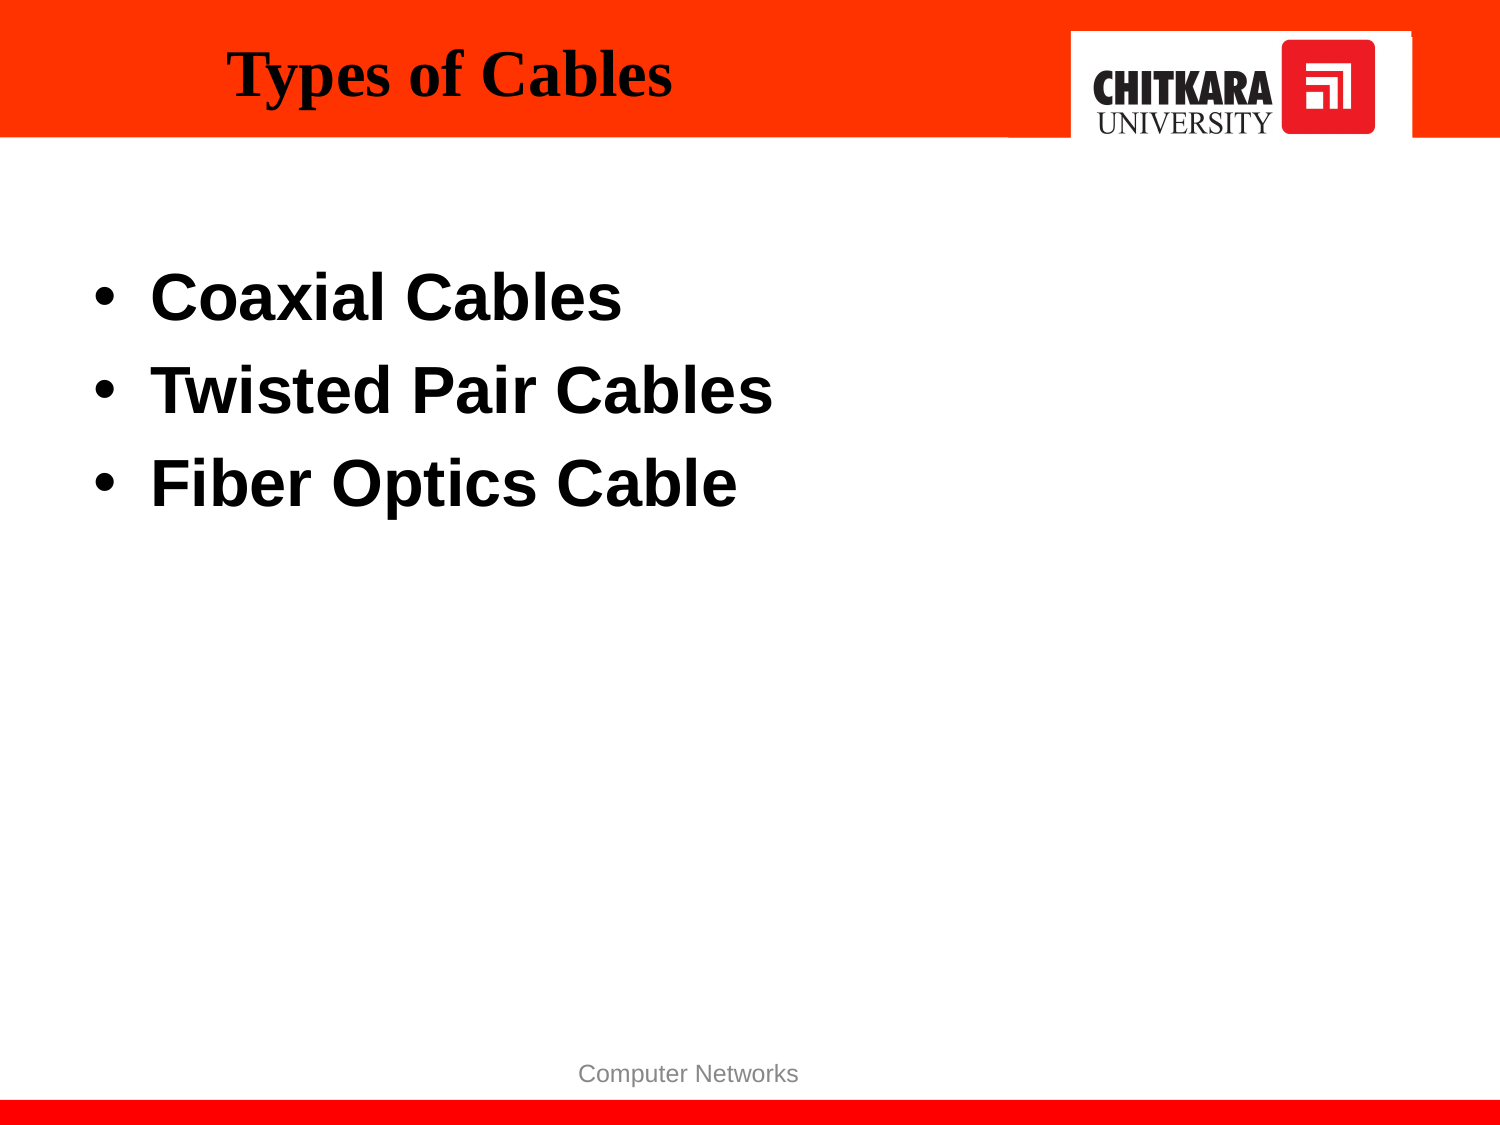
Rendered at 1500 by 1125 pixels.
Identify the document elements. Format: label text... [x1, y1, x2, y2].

list Coaxial Cables Twisted Pair Cables Fiber Optics Cable [75, 263, 1425, 916]
footer Computer Networks [57, 1042, 1425, 1103]
title Types of Cables [0, 0, 900, 150]
picture [1074, 37, 1390, 138]
